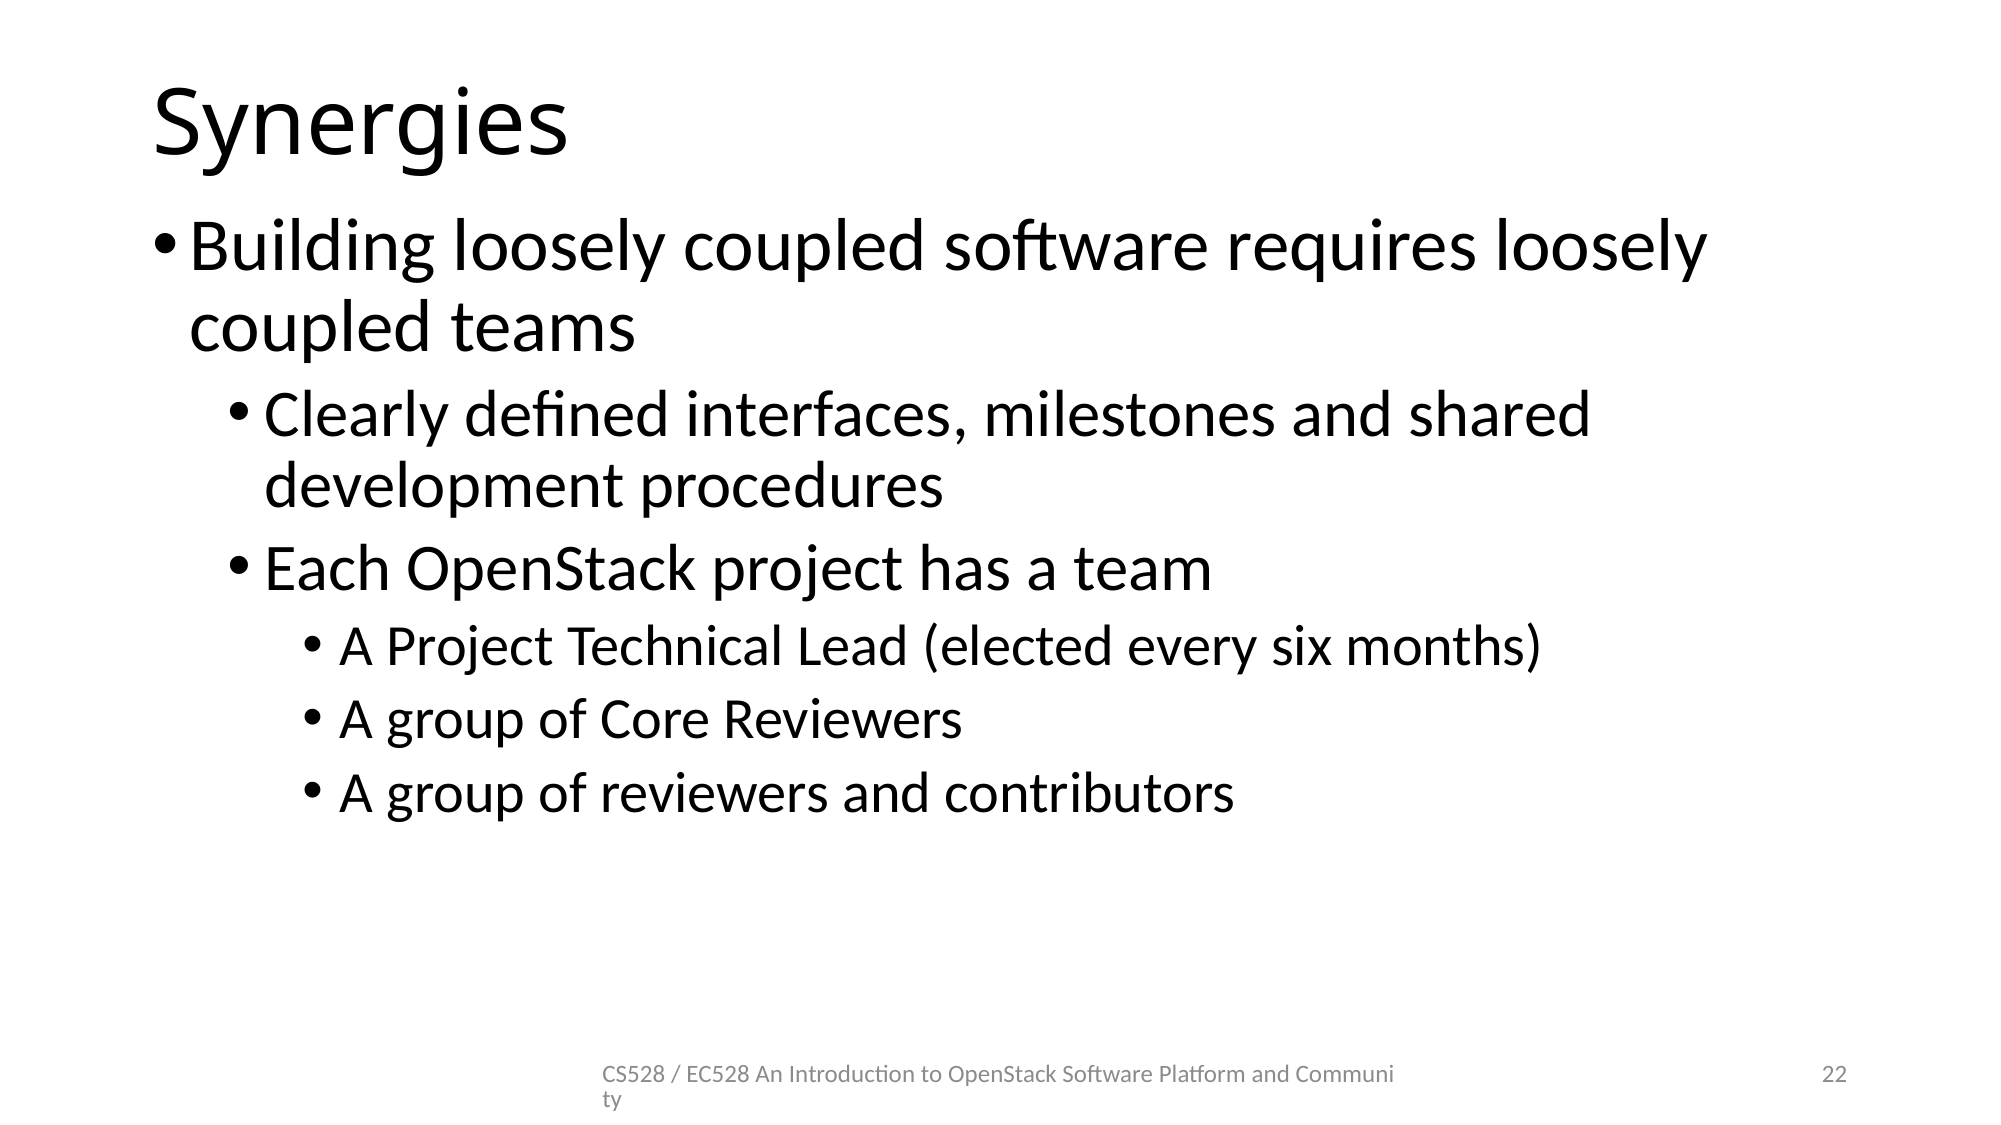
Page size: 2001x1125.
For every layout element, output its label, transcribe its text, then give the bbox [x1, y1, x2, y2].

title Synergies [137, 59, 1863, 190]
slide_number 22 [1412, 1042, 1863, 1103]
footer CS528 / EC528 An Introduction to OpenStack Software Platform and Community [587, 1042, 1412, 1103]
list Building loosely coupled software requires loosely coupled teams Clearly defined interfaces, milestones and shared development procedures Each OpenStack project has a team A Project Technical Lead (elected every six months) A group of Core Reviewers A group of reviewers and contributors [137, 198, 1863, 1014]
